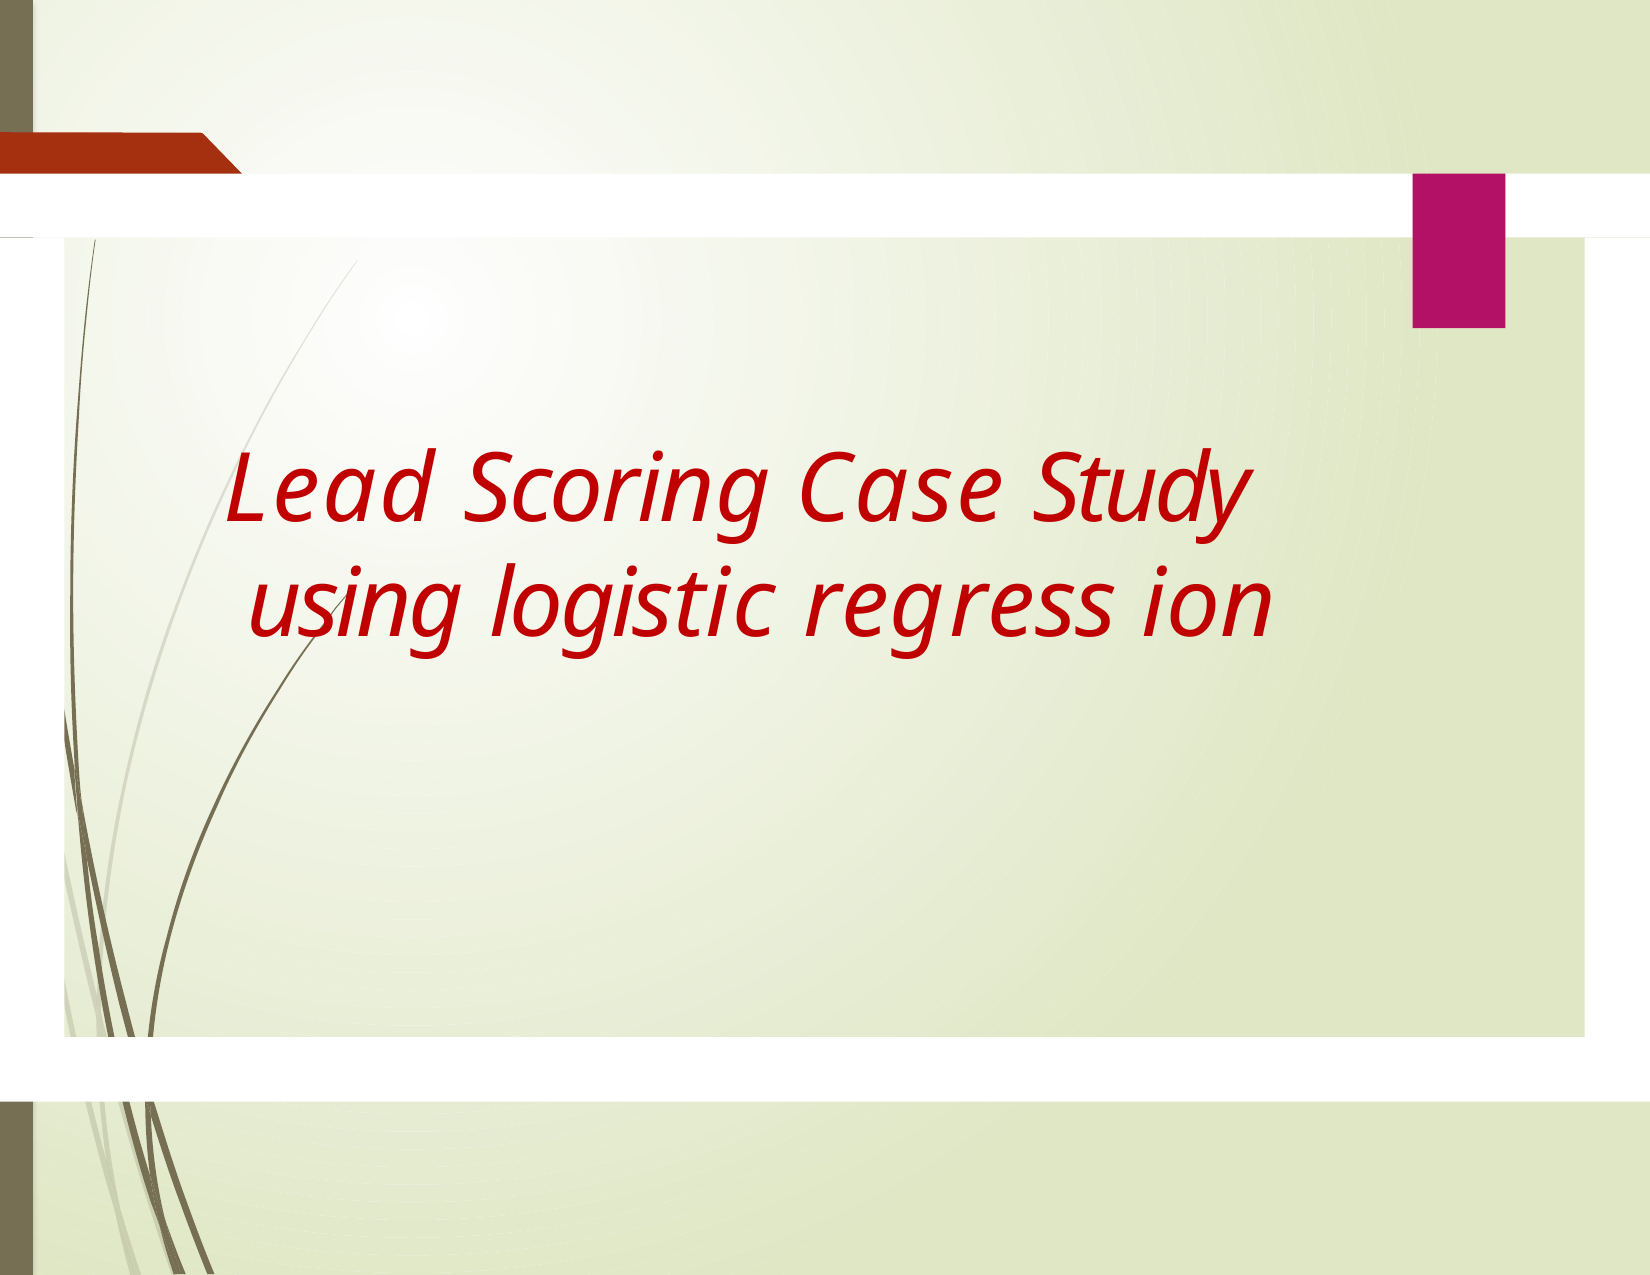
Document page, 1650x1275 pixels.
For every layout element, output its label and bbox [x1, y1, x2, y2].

text_box [0, 173, 1650, 1102]
